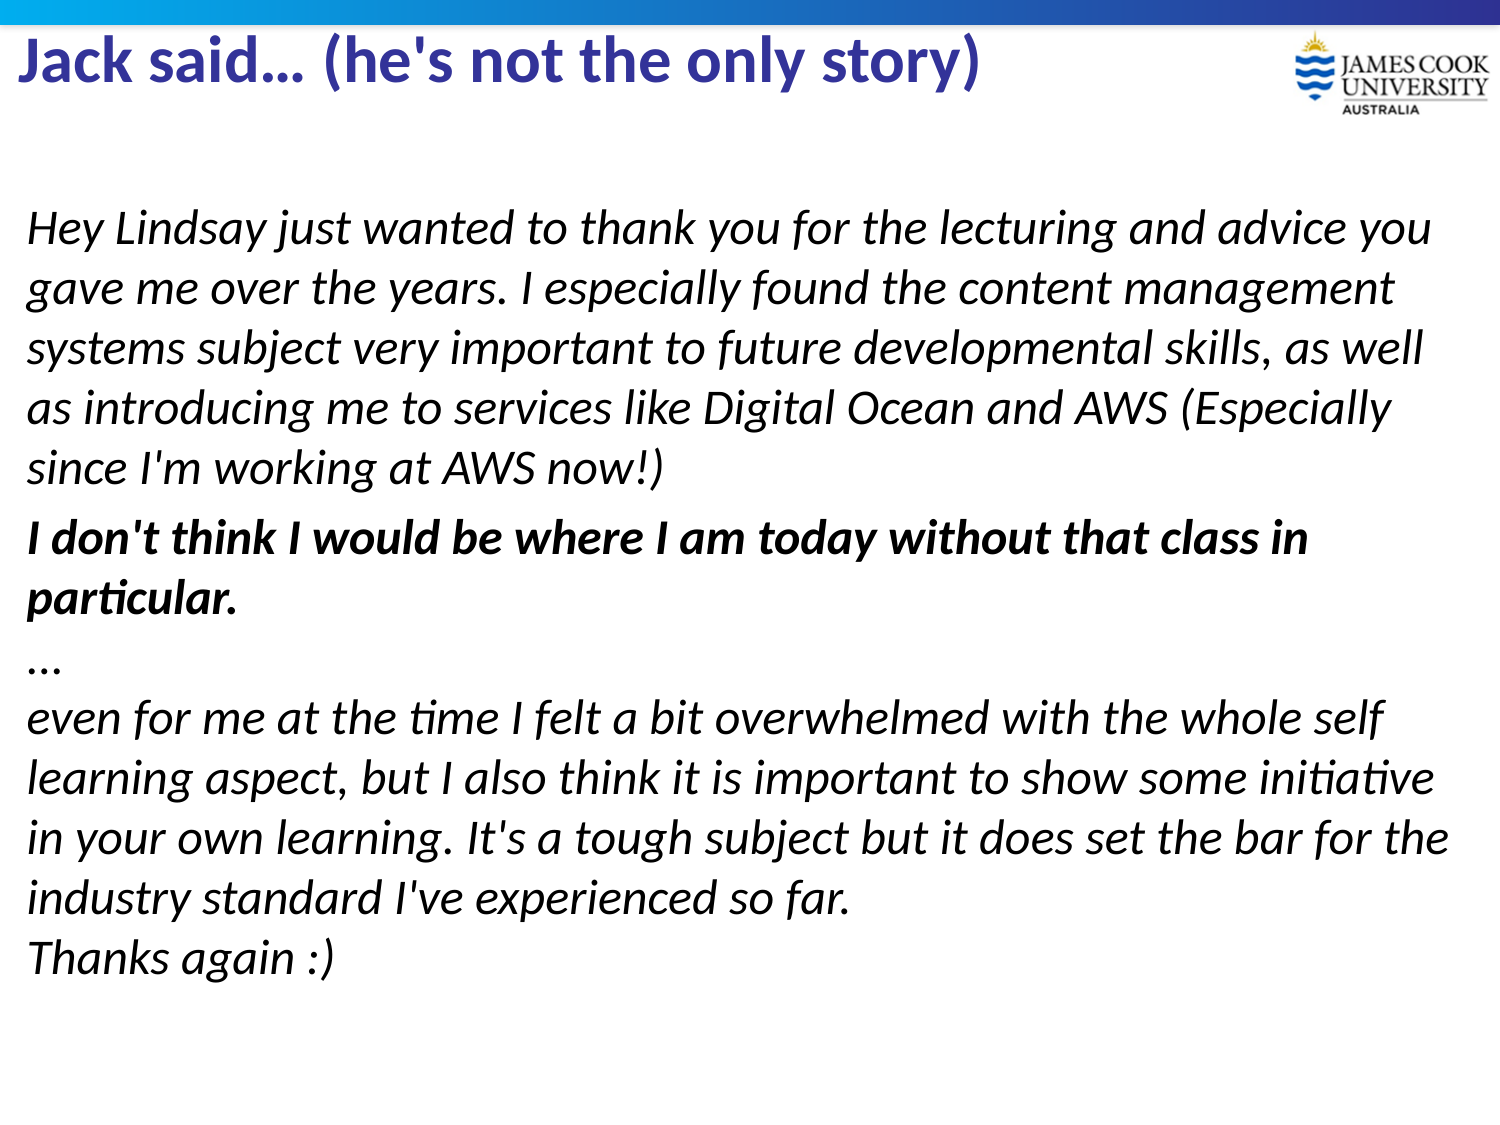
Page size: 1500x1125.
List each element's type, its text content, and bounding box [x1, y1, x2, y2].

list Hey Lindsay just wanted to thank you for the lecturing and advice you gave me over the years. I especially found the content management systems subject very important to future developmental skills, as well as introducing me to services like Digital Ocean and AWS (Especially since I'm working at AWS now!) I don't think I would be where I am today without that class in particular. ... even for me at the time I felt a bit overwhelmed with the whole self learning aspect, but I also think it is important to show some initiative in your own learning. It's a tough subject but it does set the bar for the industry standard I've experienced so far. Thanks again :) [11, 186, 1477, 1029]
picture [1287, 25, 1500, 123]
title Jack said… (he's not the only story) [3, 8, 1411, 89]
